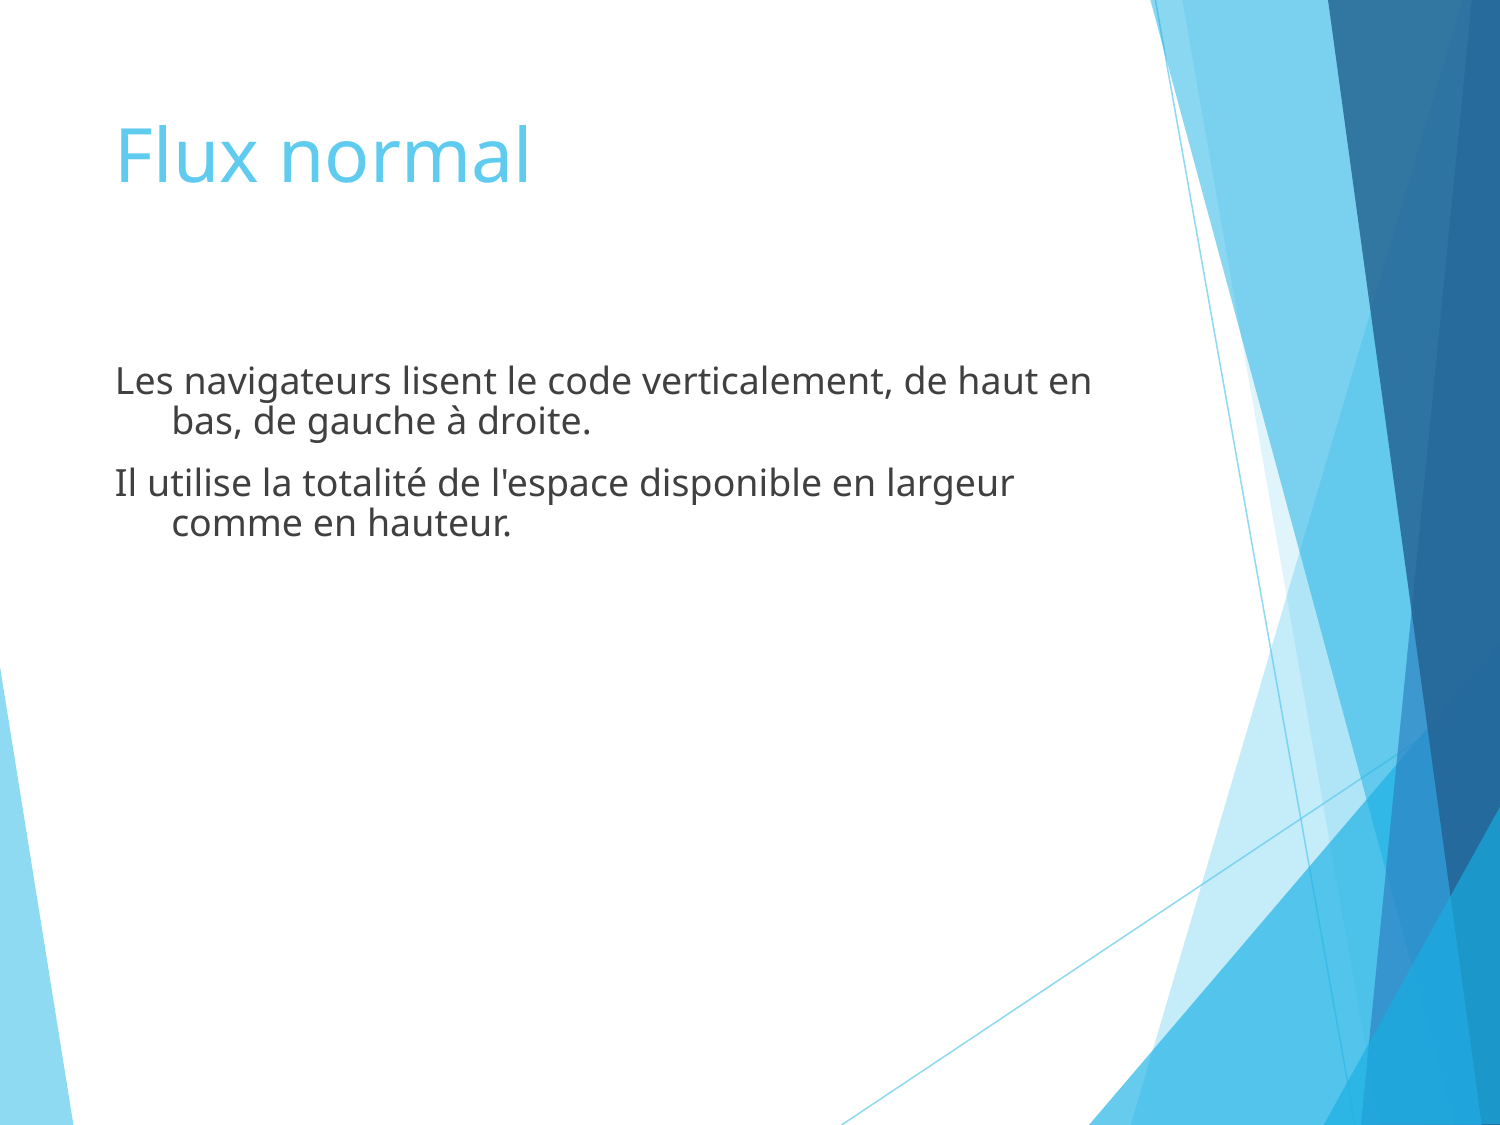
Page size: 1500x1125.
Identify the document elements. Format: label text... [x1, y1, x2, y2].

list Les navigateurs lisent le code verticalement, de haut en bas, de gauche à droite. Il utilise la totalité de l'espace disponible en largeur comme en hauteur. [99, 354, 1142, 992]
title Flux normal [99, 99, 1142, 317]
